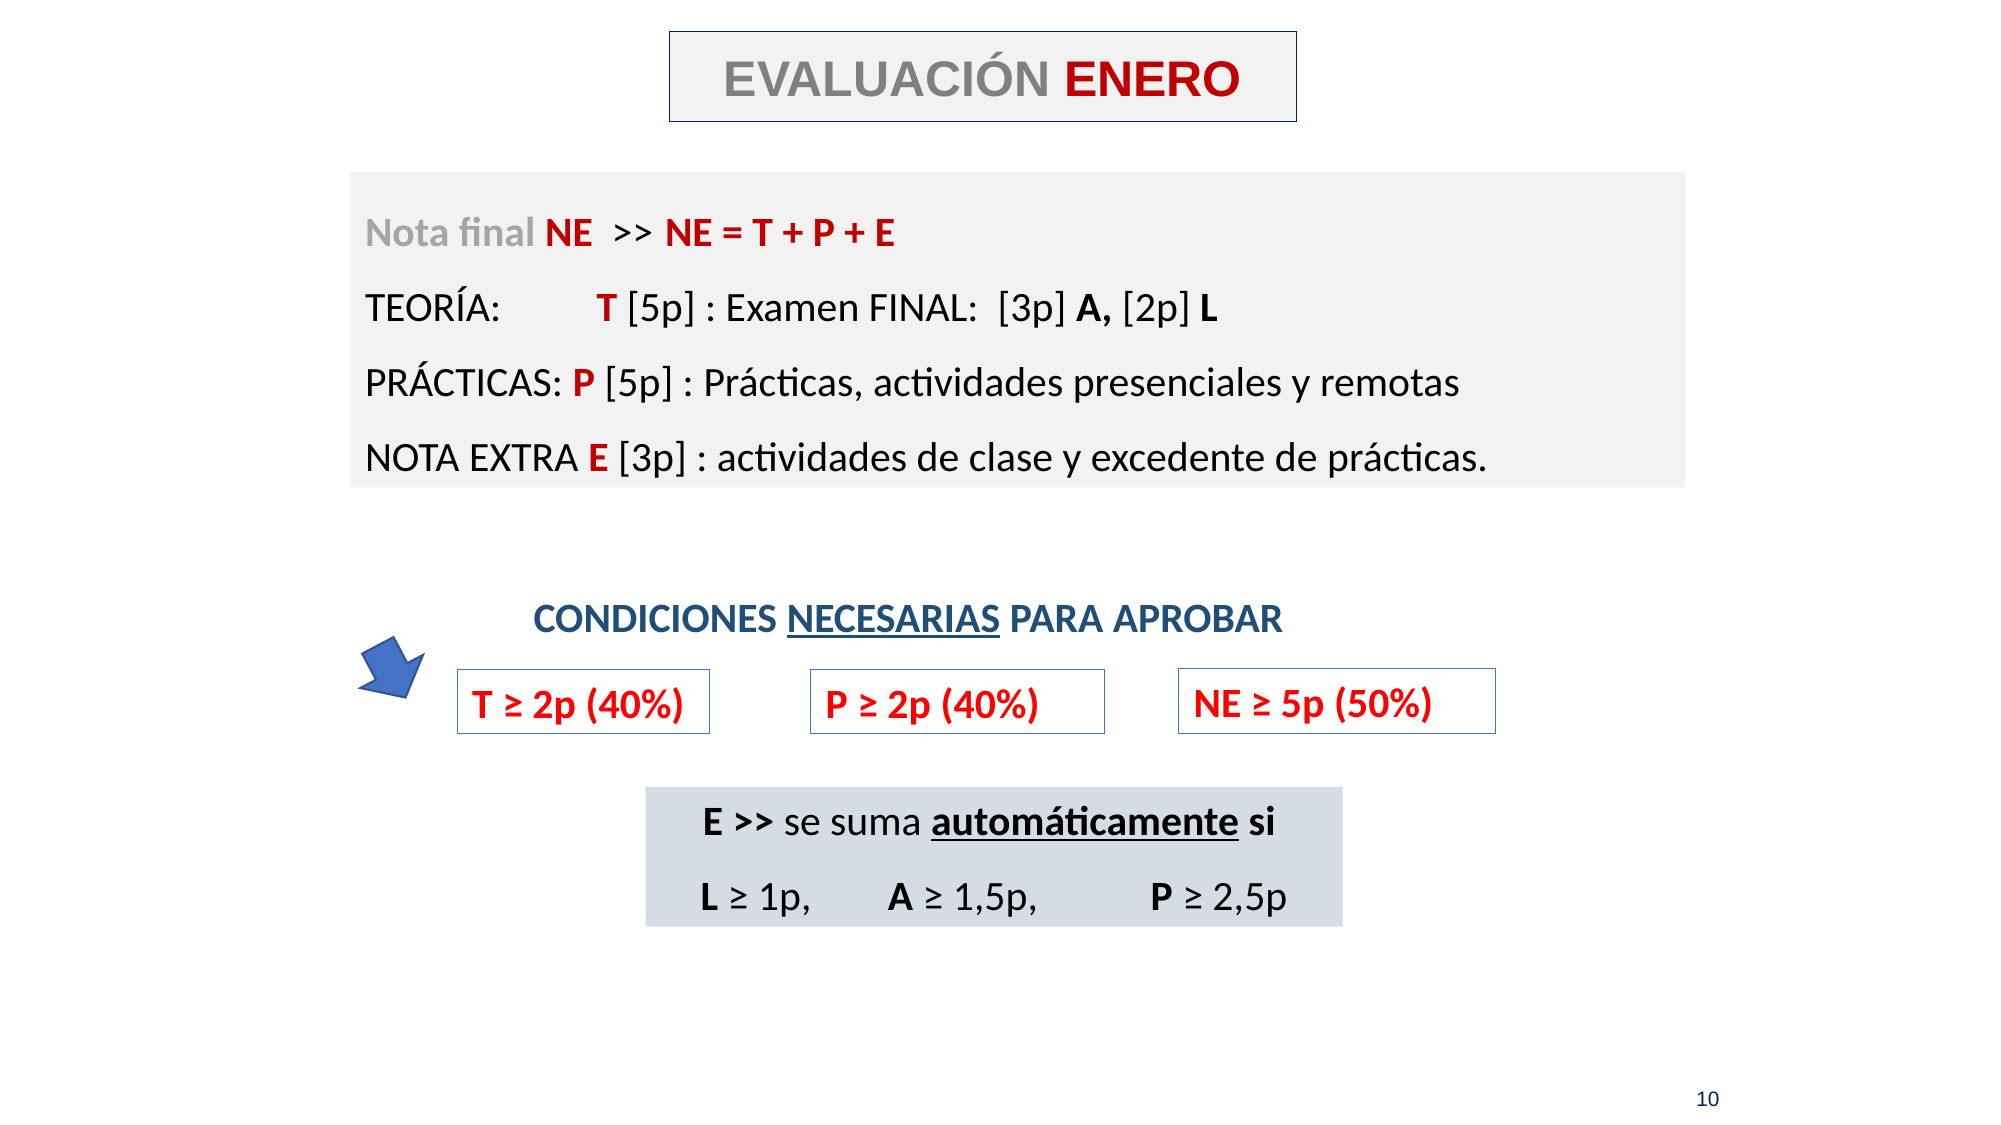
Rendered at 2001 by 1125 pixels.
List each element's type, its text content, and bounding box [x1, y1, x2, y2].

text_box P ≥ 2p (40%) [810, 669, 1105, 734]
text_box [357, 635, 426, 699]
text_box T ≥ 2p (40%) [457, 669, 710, 734]
text_box Nota final NE >> NE = T + P + E TEORÍA: T [5p] : Examen FINAL: [3p] A, [2p] L PRÁCTICAS: P [5p] : Prácticas, actividades presenciales y remotas NOTA EXTRA E [3p] : actividades de clase y excedente de prácticas. [350, 172, 1686, 488]
text_box NE ≥ 5p (50%) [1178, 668, 1496, 734]
text_box E >> se suma automáticamente si L ≥ 1p, A ≥ 1,5p, P ≥ 2,5p [645, 786, 1343, 927]
text_box 10 [1377, 1057, 1735, 1118]
text_box EVALUACIÓN ENERO [669, 31, 1297, 122]
text_box CONDICIONES NECESARIAS PARA APROBAR [518, 558, 1299, 649]
